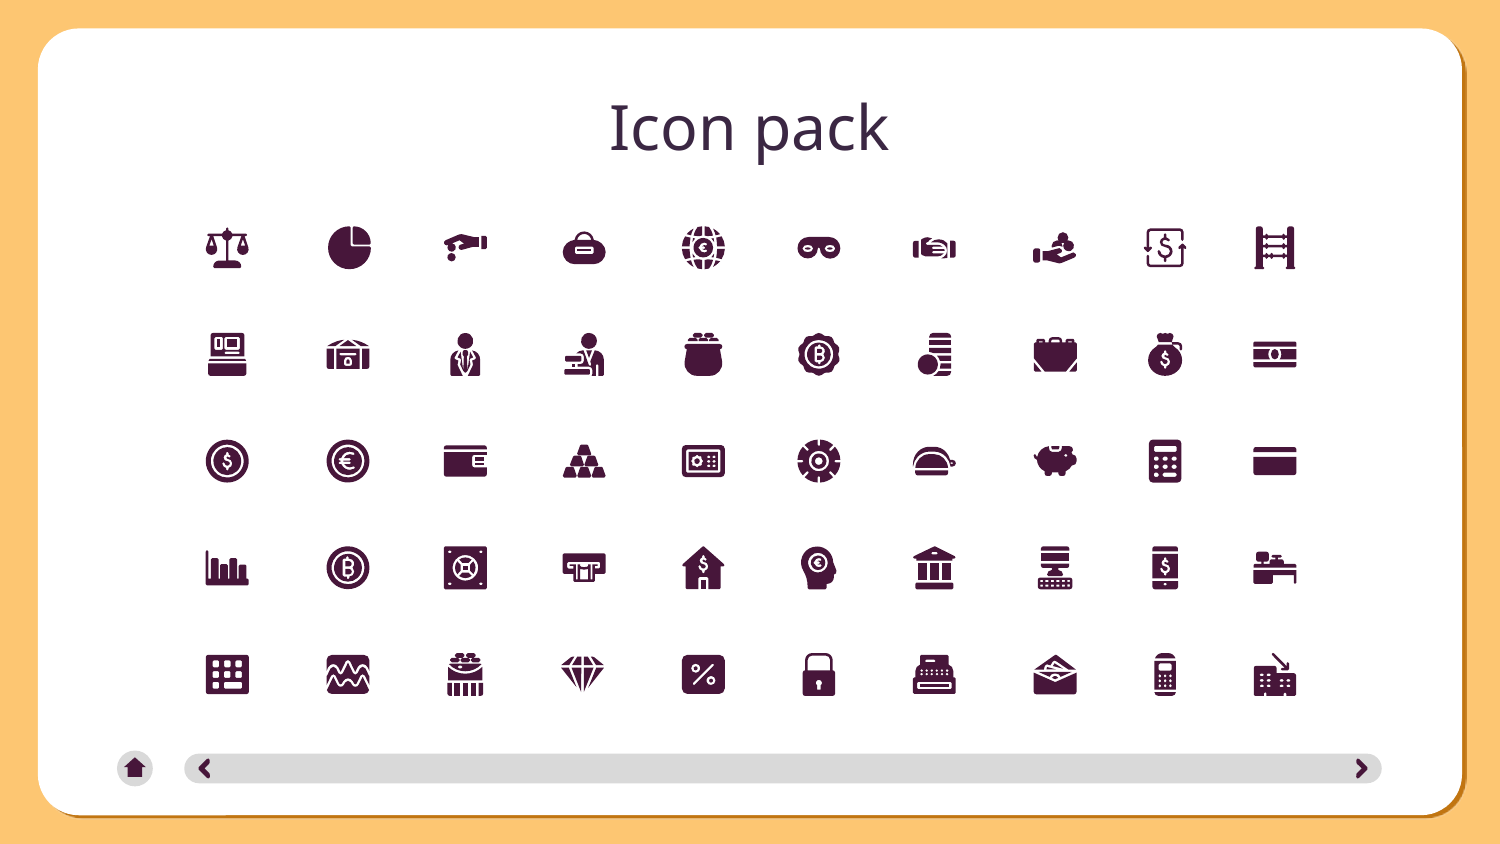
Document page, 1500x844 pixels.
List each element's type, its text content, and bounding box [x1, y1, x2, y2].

text_box [802, 653, 836, 696]
text_box [562, 553, 606, 582]
text_box [1148, 332, 1183, 376]
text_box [324, 439, 370, 483]
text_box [442, 233, 487, 262]
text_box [681, 226, 725, 270]
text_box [912, 654, 957, 695]
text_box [327, 226, 372, 270]
text_box [205, 550, 249, 586]
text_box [324, 546, 370, 590]
text_box [584, 455, 599, 467]
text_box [681, 546, 726, 590]
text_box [683, 332, 724, 377]
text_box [443, 445, 488, 477]
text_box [797, 236, 841, 259]
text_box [447, 652, 484, 697]
text_box [577, 466, 591, 478]
title Icon pack [118, 72, 1382, 167]
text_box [1032, 231, 1077, 264]
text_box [681, 654, 726, 695]
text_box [912, 446, 957, 476]
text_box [797, 546, 838, 590]
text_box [912, 236, 957, 259]
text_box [564, 332, 605, 377]
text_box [450, 332, 481, 377]
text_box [207, 332, 247, 377]
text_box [912, 546, 957, 590]
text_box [326, 339, 370, 370]
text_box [914, 332, 952, 377]
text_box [560, 656, 605, 693]
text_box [1142, 228, 1187, 268]
text_box [205, 227, 249, 269]
text_box [1148, 439, 1182, 483]
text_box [1152, 546, 1179, 590]
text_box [1037, 546, 1073, 590]
text_box [205, 654, 249, 695]
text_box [1033, 654, 1077, 695]
text_box [591, 466, 606, 478]
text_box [1033, 445, 1077, 477]
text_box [203, 439, 249, 483]
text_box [562, 231, 606, 265]
text_box [569, 455, 584, 467]
text_box [562, 466, 577, 478]
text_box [1033, 336, 1078, 372]
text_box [681, 444, 726, 478]
text_box [577, 444, 592, 456]
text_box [797, 439, 841, 483]
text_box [1253, 551, 1297, 585]
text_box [326, 654, 370, 695]
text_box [1253, 652, 1297, 697]
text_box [797, 332, 841, 377]
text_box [1253, 341, 1297, 368]
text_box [1253, 446, 1297, 476]
text_box [1254, 226, 1296, 270]
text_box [1154, 652, 1177, 697]
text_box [443, 546, 488, 590]
